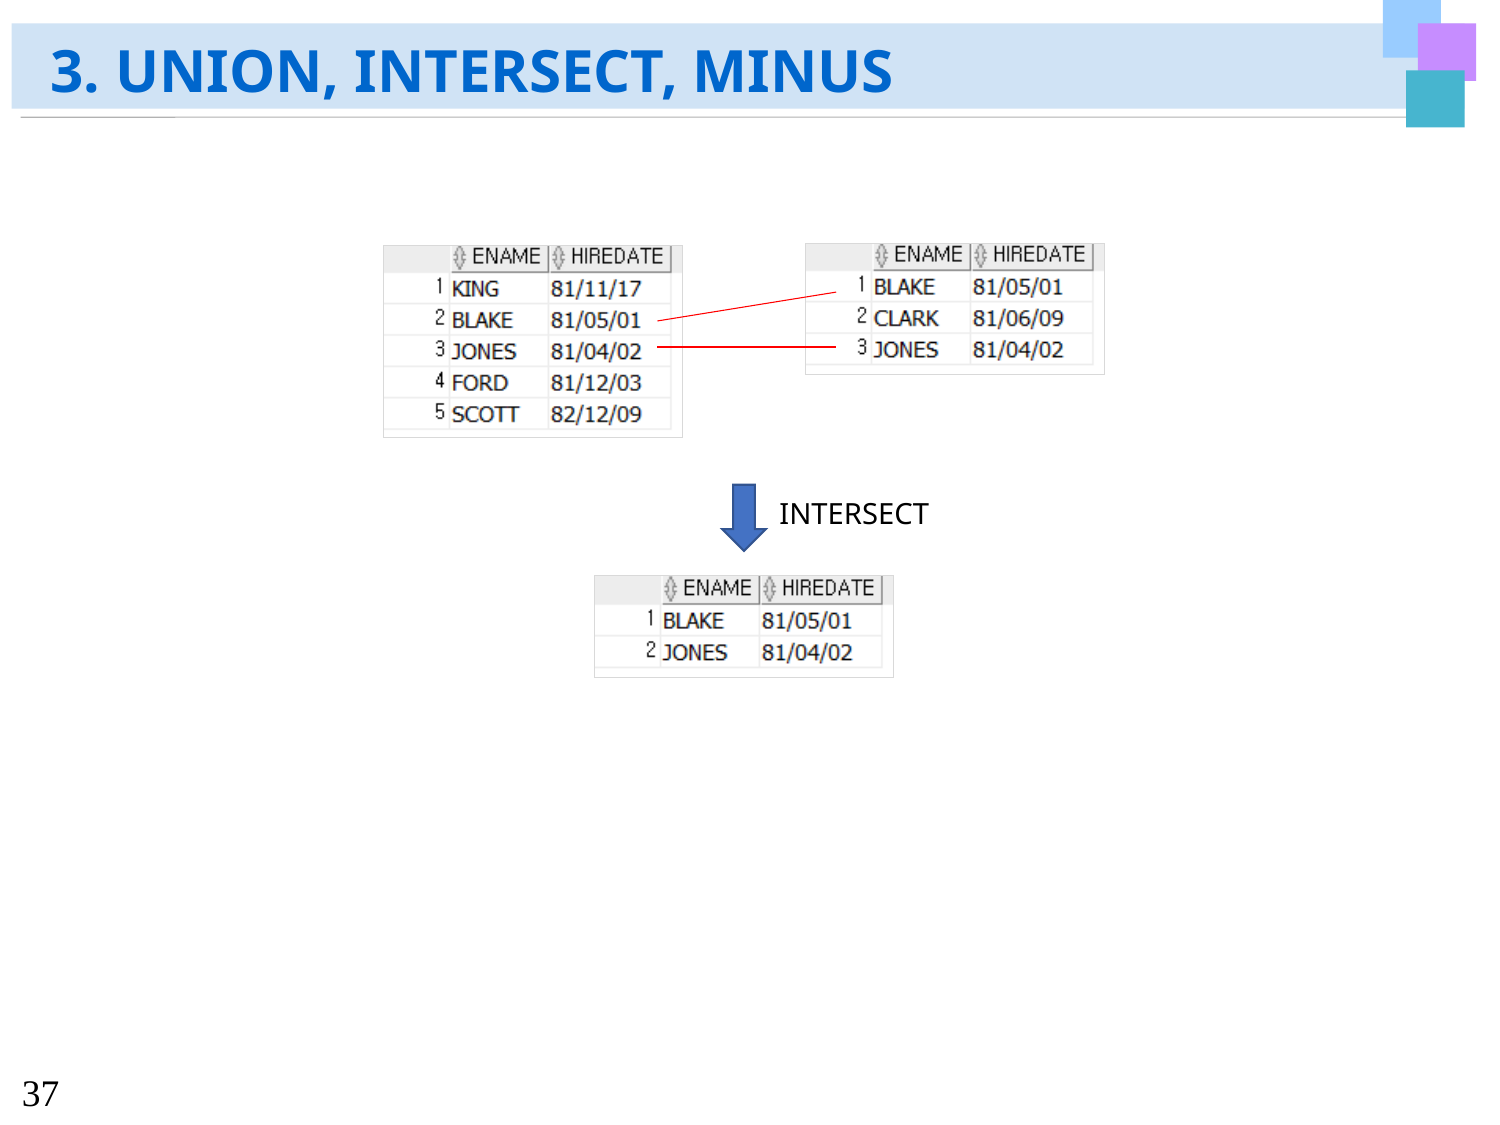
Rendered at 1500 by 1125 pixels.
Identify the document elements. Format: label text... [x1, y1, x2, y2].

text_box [657, 291, 837, 322]
text_box INTERSECT [764, 488, 945, 538]
picture [383, 245, 683, 438]
picture [805, 243, 1105, 376]
title 3. UNION, INTERSECT, MINUS [34, 25, 1383, 114]
picture [594, 575, 894, 678]
text_box [722, 484, 764, 551]
